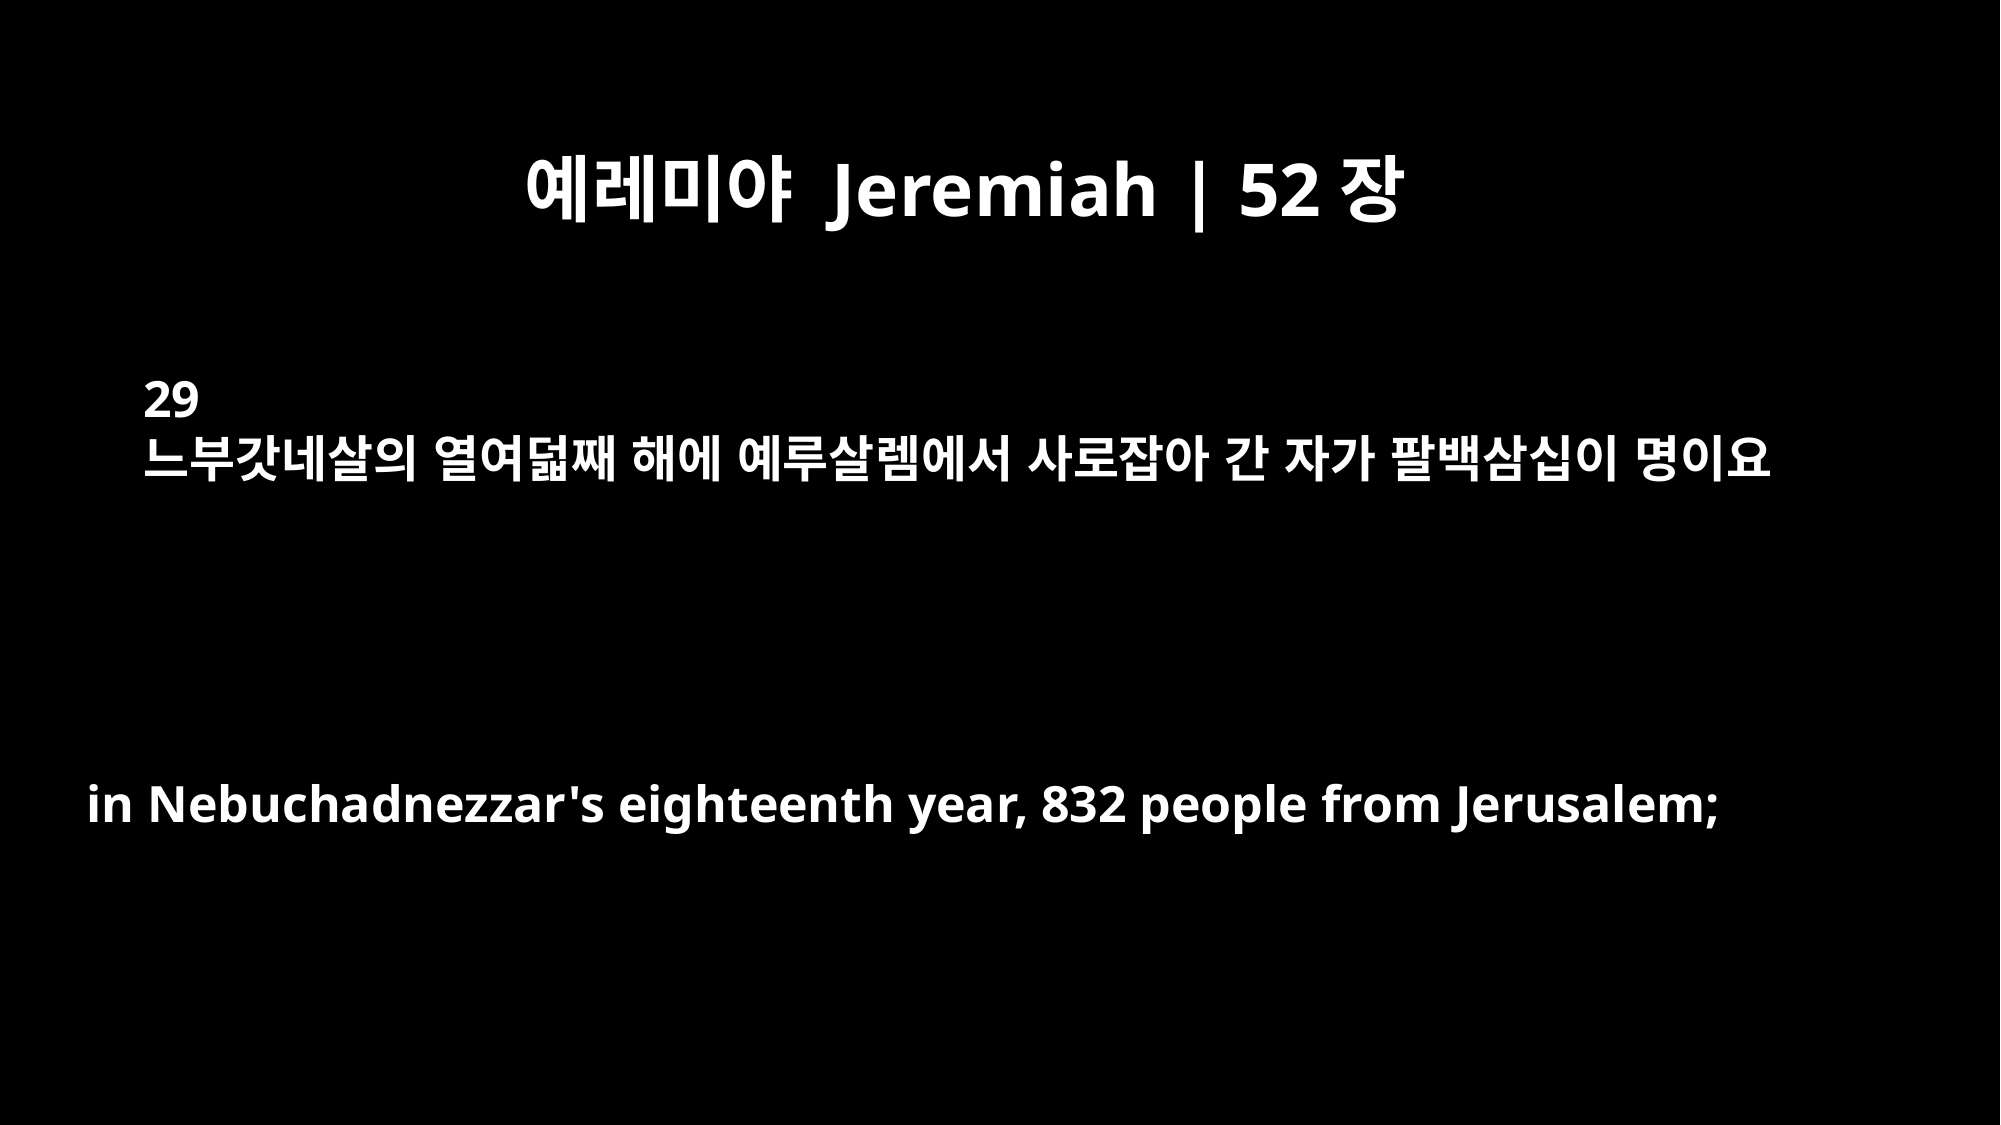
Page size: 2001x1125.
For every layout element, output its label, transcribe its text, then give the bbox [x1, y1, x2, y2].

text_box in Nebuchadnezzar's eighteenth year, 832 people from Jerusalem; [71, 764, 1736, 840]
text_box 예레미야 Jeremiah | 52장 [510, 136, 1422, 239]
text_box 29 느부갓네살의 열여덟째 해에 예루살렘에서 사로잡아 간 자가 팔백삼십이 명이요 [128, 359, 1789, 495]
